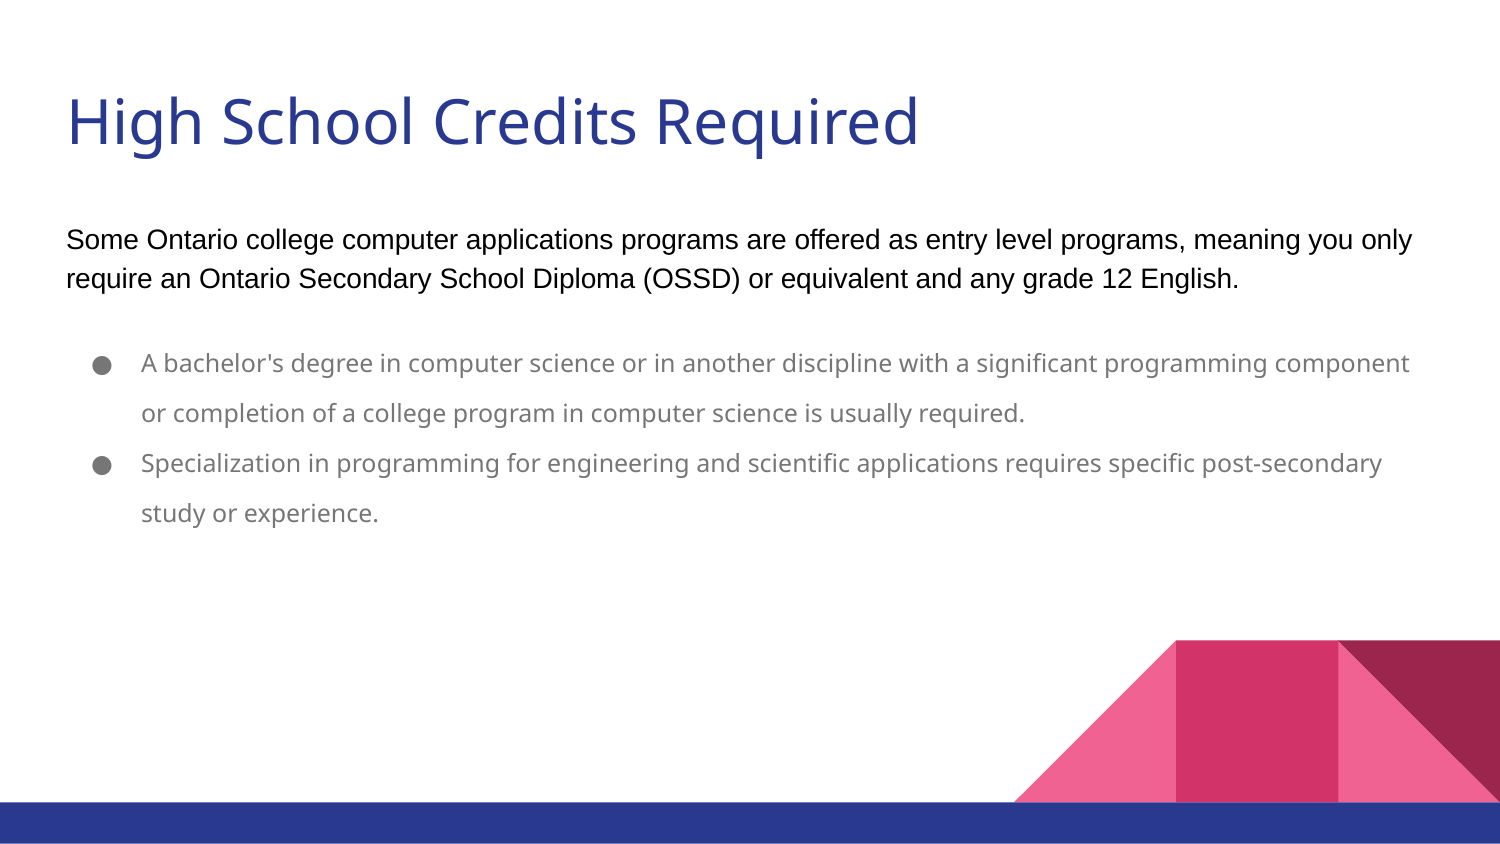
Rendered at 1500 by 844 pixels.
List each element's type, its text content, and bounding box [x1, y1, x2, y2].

title High School Credits Required [51, 67, 1449, 167]
list Some Ontario college computer applications programs are offered as entry level programs, meaning you only require an Ontario Secondary School Diploma (OSSD) or equivalent and any grade 12 English. A bachelor's degree in computer science or in another discipline with a significant programming component or completion of a college program in computer science is usually required. Specialization in programming for engineering and scientific applications requires specific post-secondary study or experience. [51, 201, 1449, 750]
